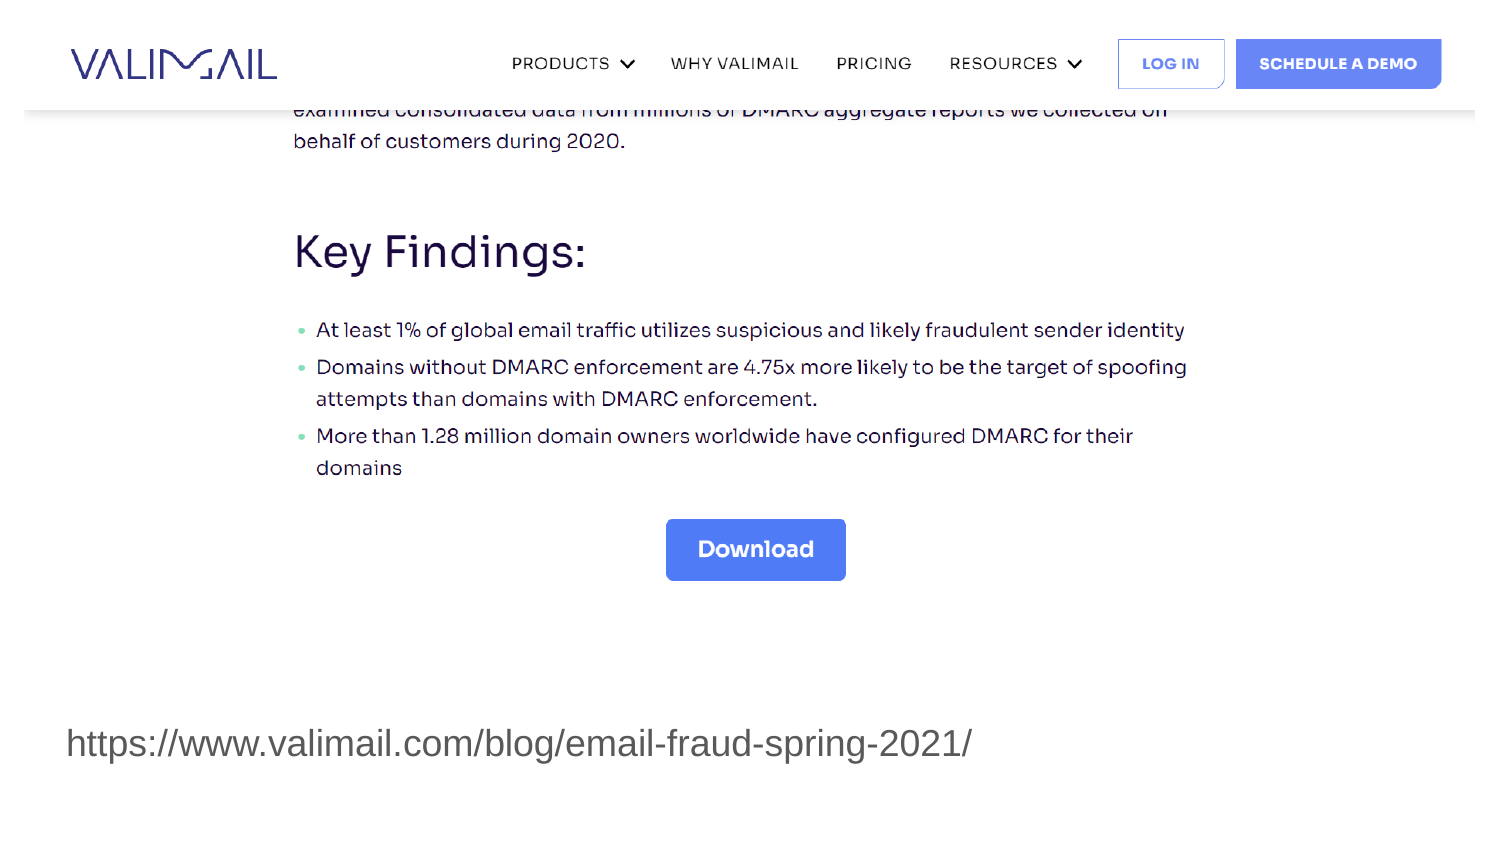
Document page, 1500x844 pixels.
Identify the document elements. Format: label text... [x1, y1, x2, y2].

list https://www.valimail.com/blog/email-fraud-spring-2021/ [51, 694, 1036, 794]
picture [24, 24, 1476, 595]
